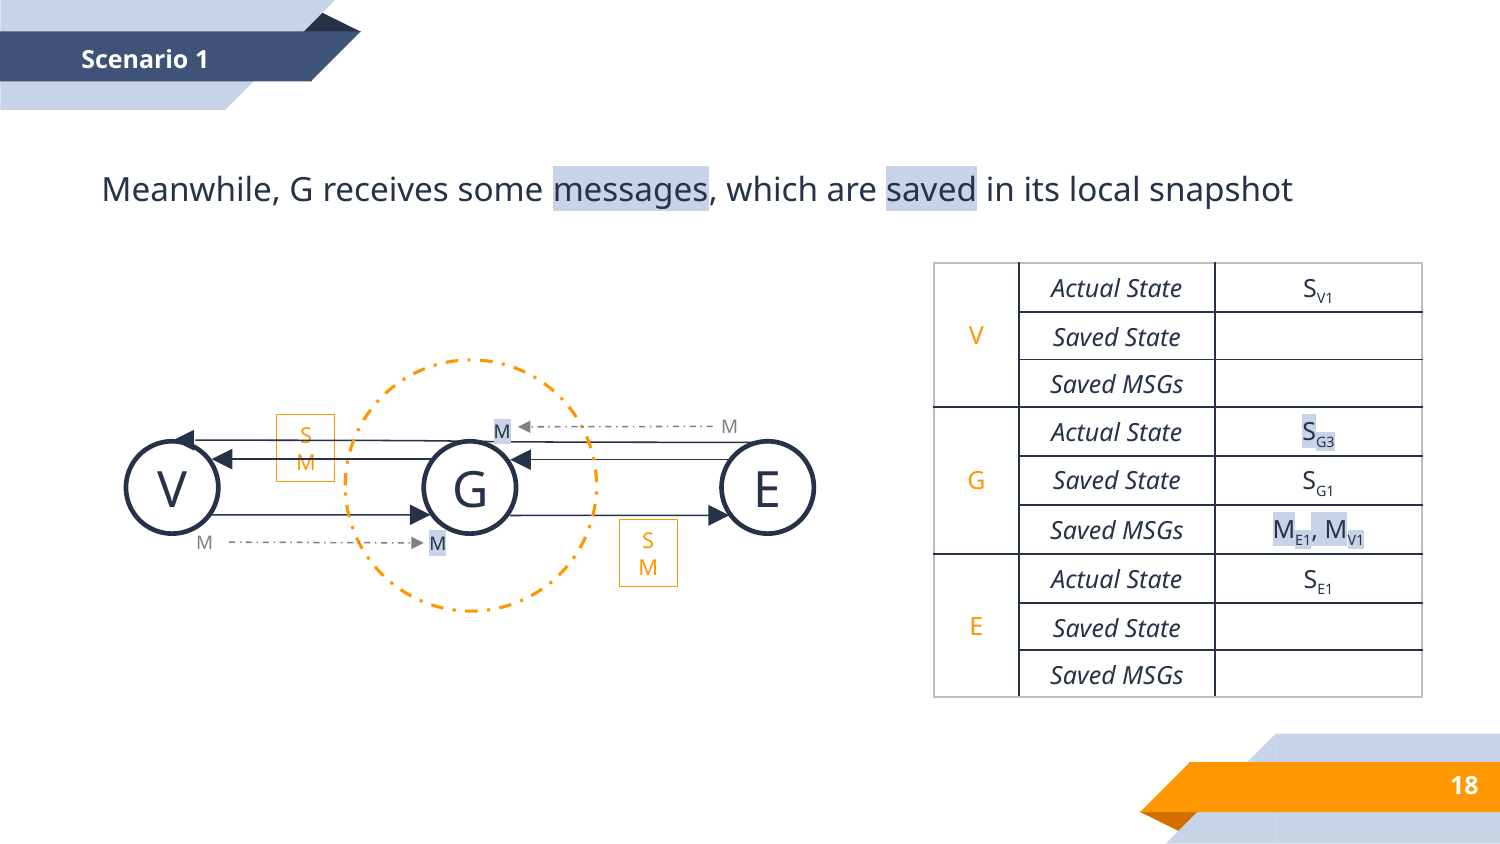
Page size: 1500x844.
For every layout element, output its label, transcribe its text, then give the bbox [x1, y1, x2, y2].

table_cell Saved State [1020, 604, 1214, 649]
table_header V [935, 264, 1018, 406]
table_cell [1216, 313, 1421, 359]
table_cell Saved MSGs [1020, 651, 1214, 696]
table_cell SE1 [1216, 555, 1421, 602]
table_cell SG3 [1216, 408, 1421, 455]
table_header SV1 [1216, 264, 1421, 311]
table_cell Saved MSGs [1020, 506, 1214, 553]
table_cell ME1, MV1 [1216, 506, 1421, 553]
table_cell [1216, 604, 1421, 649]
table_cell E [935, 555, 1018, 696]
table_cell [1216, 360, 1421, 406]
table_cell [1216, 651, 1421, 696]
table_cell Actual State [1020, 555, 1214, 602]
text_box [125, 359, 815, 612]
table_cell G [935, 408, 1018, 553]
table_cell Saved State [1020, 313, 1214, 359]
table_cell Actual State [1020, 408, 1214, 455]
text_box Meanwhile, G receives some messages, which are saved in its local snapshot [86, 160, 1372, 216]
text_box Scenario 1 [0, 33, 308, 84]
table_cell Saved State [1020, 457, 1214, 504]
table_cell Saved MSGs [1020, 360, 1214, 406]
slide_number 18 [1249, 760, 1494, 813]
table_cell SG1 [1216, 457, 1421, 504]
table_header Actual State [1020, 264, 1214, 311]
